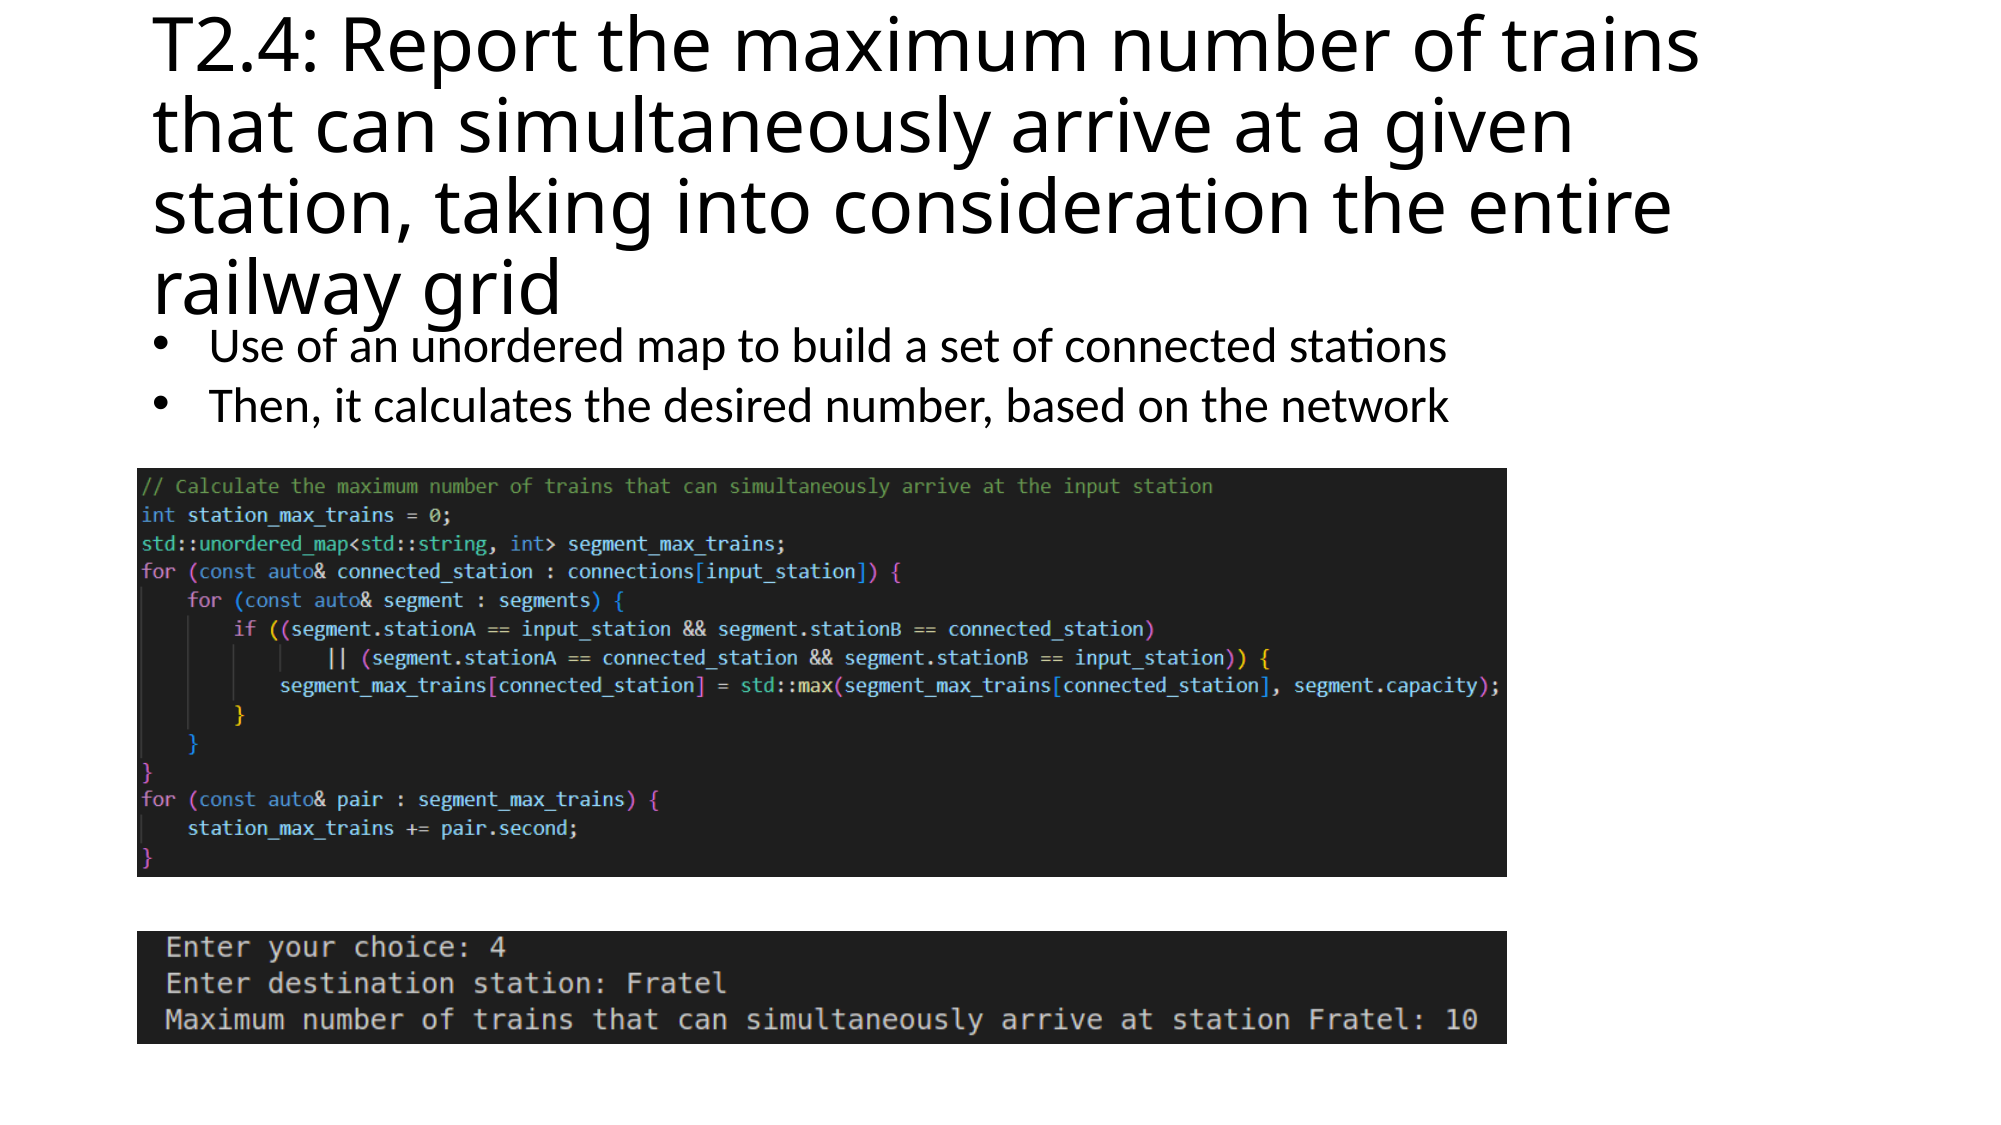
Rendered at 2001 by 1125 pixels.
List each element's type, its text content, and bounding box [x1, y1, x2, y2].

text_box Use of an unordered map to build a set of connected stations Then, it calculates the desired number, based on the network [137, 304, 1687, 440]
picture [137, 931, 1507, 1044]
title T2.4: Report the maximum number of trains that can simultaneously arrive at a given station, taking into consideration the entire railway grid [137, 59, 1863, 278]
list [137, 468, 1507, 877]
